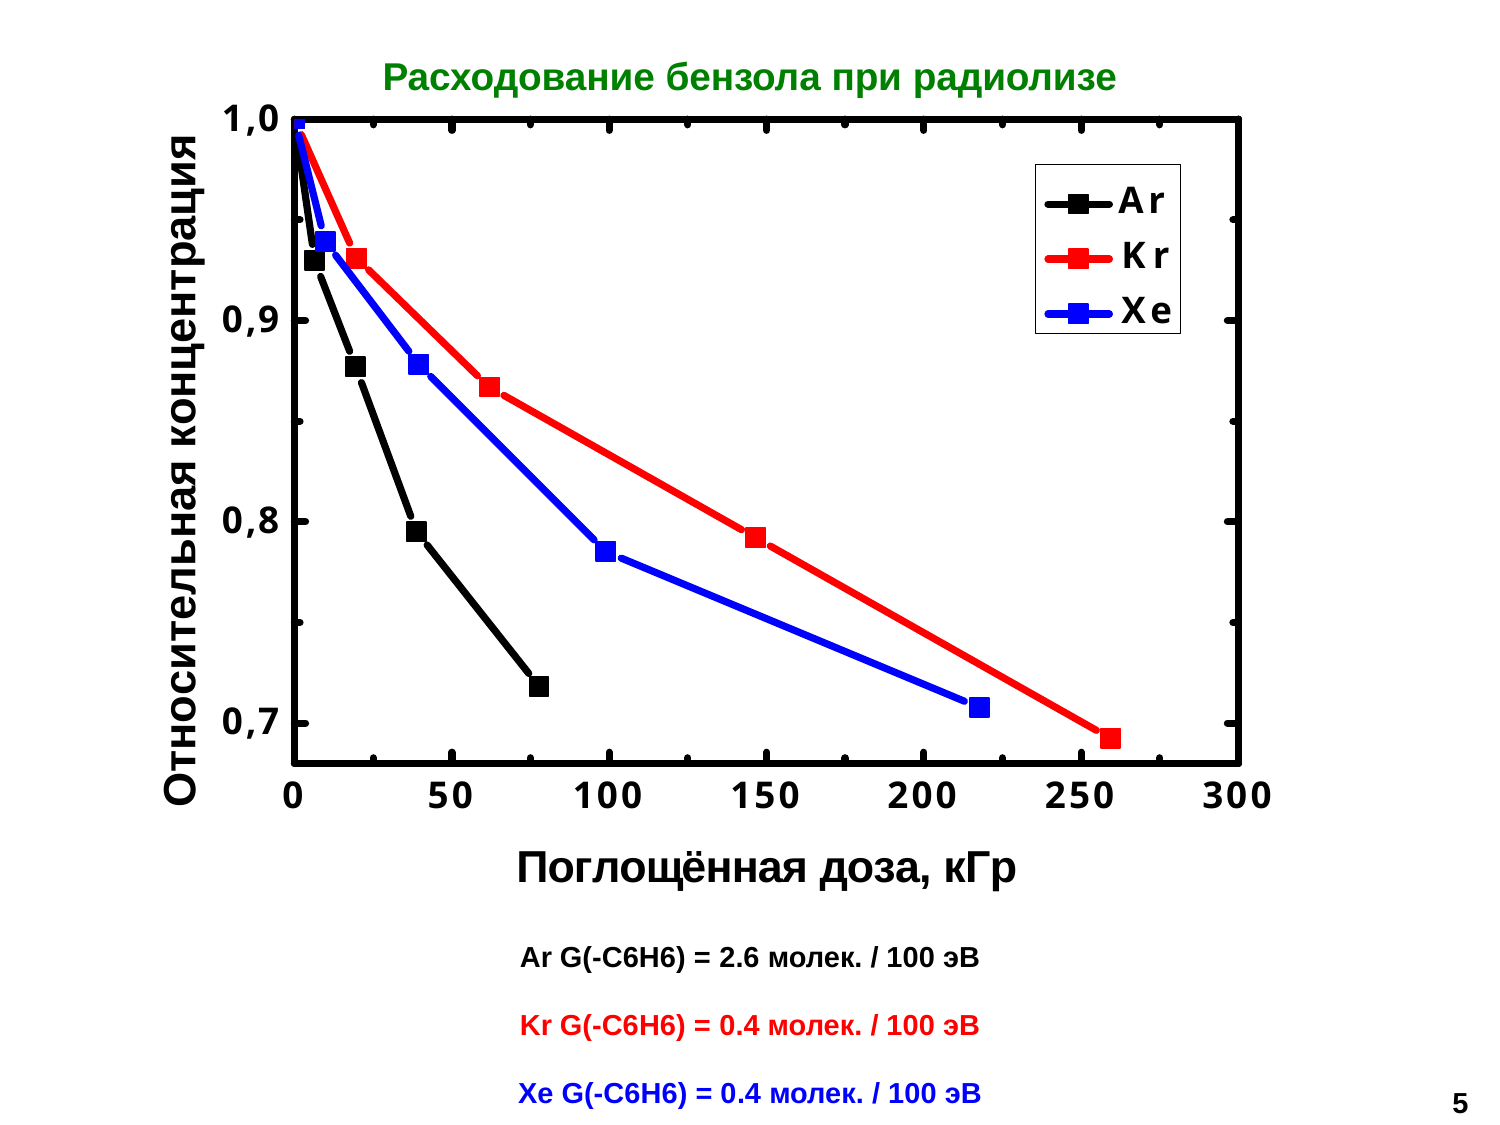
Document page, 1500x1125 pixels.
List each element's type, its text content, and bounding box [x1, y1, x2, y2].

text_box Ar G(-C6H6) = 2.6 молек. / 100 эВ Kr G(-C6H6) = 0.4 молек. / 100 эВ Xe G(-C6H6) = 0.4 молек. / 100 эВ [308, 906, 1192, 1118]
text_box 5 [1437, 1043, 1497, 1125]
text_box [135, 87, 1283, 898]
text_box Расходование бензола при радиолизе [26, 0, 1474, 106]
